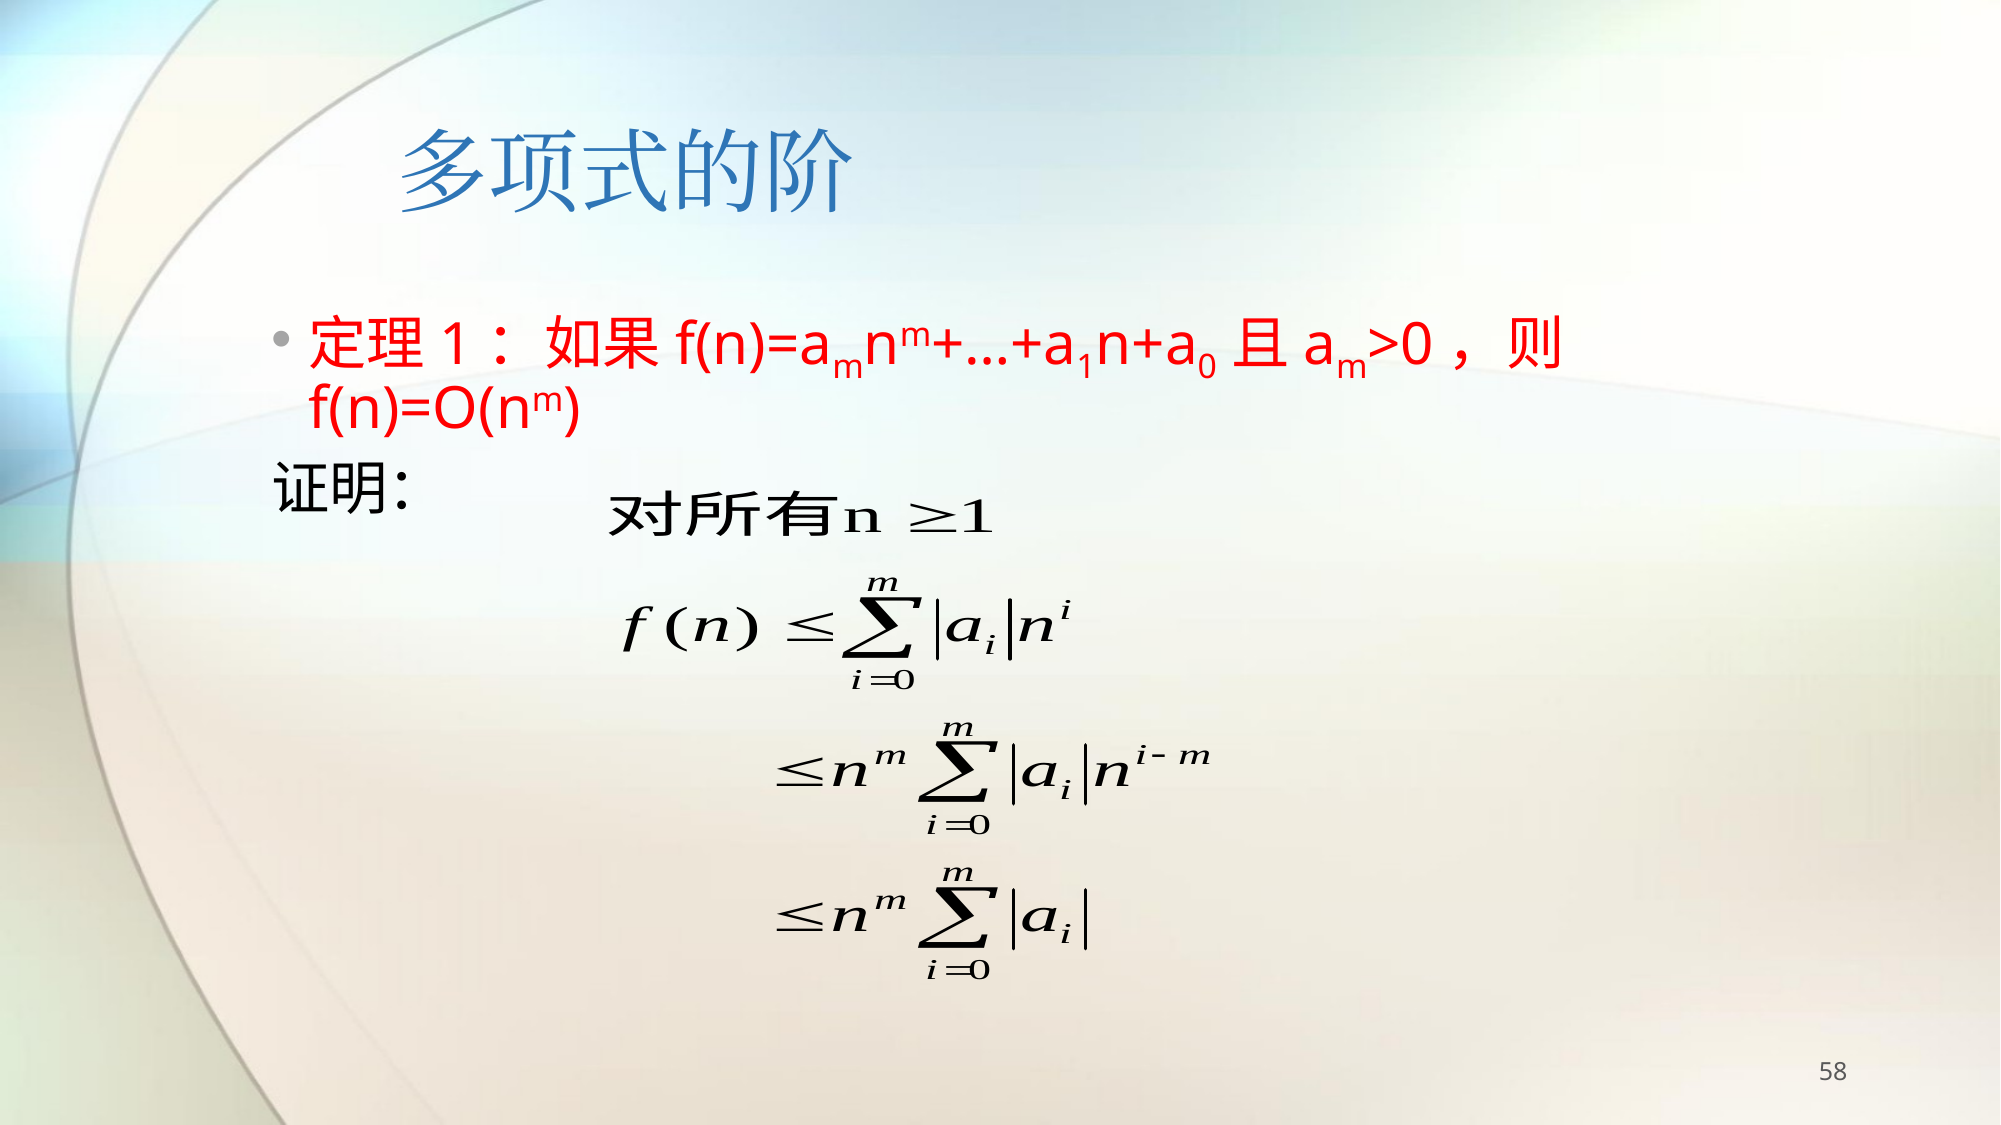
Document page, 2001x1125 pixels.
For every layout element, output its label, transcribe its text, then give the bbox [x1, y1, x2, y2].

title 多项式的阶 [381, 59, 1863, 278]
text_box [594, 480, 1235, 992]
picture [0, 0, 2001, 1125]
slide_number 58 [1325, 1042, 1863, 1103]
list 定理1：如果f(n)=amnm+…+a1n+a0且am>0，则f(n)=O(nm) 证明： [256, 299, 1863, 1014]
